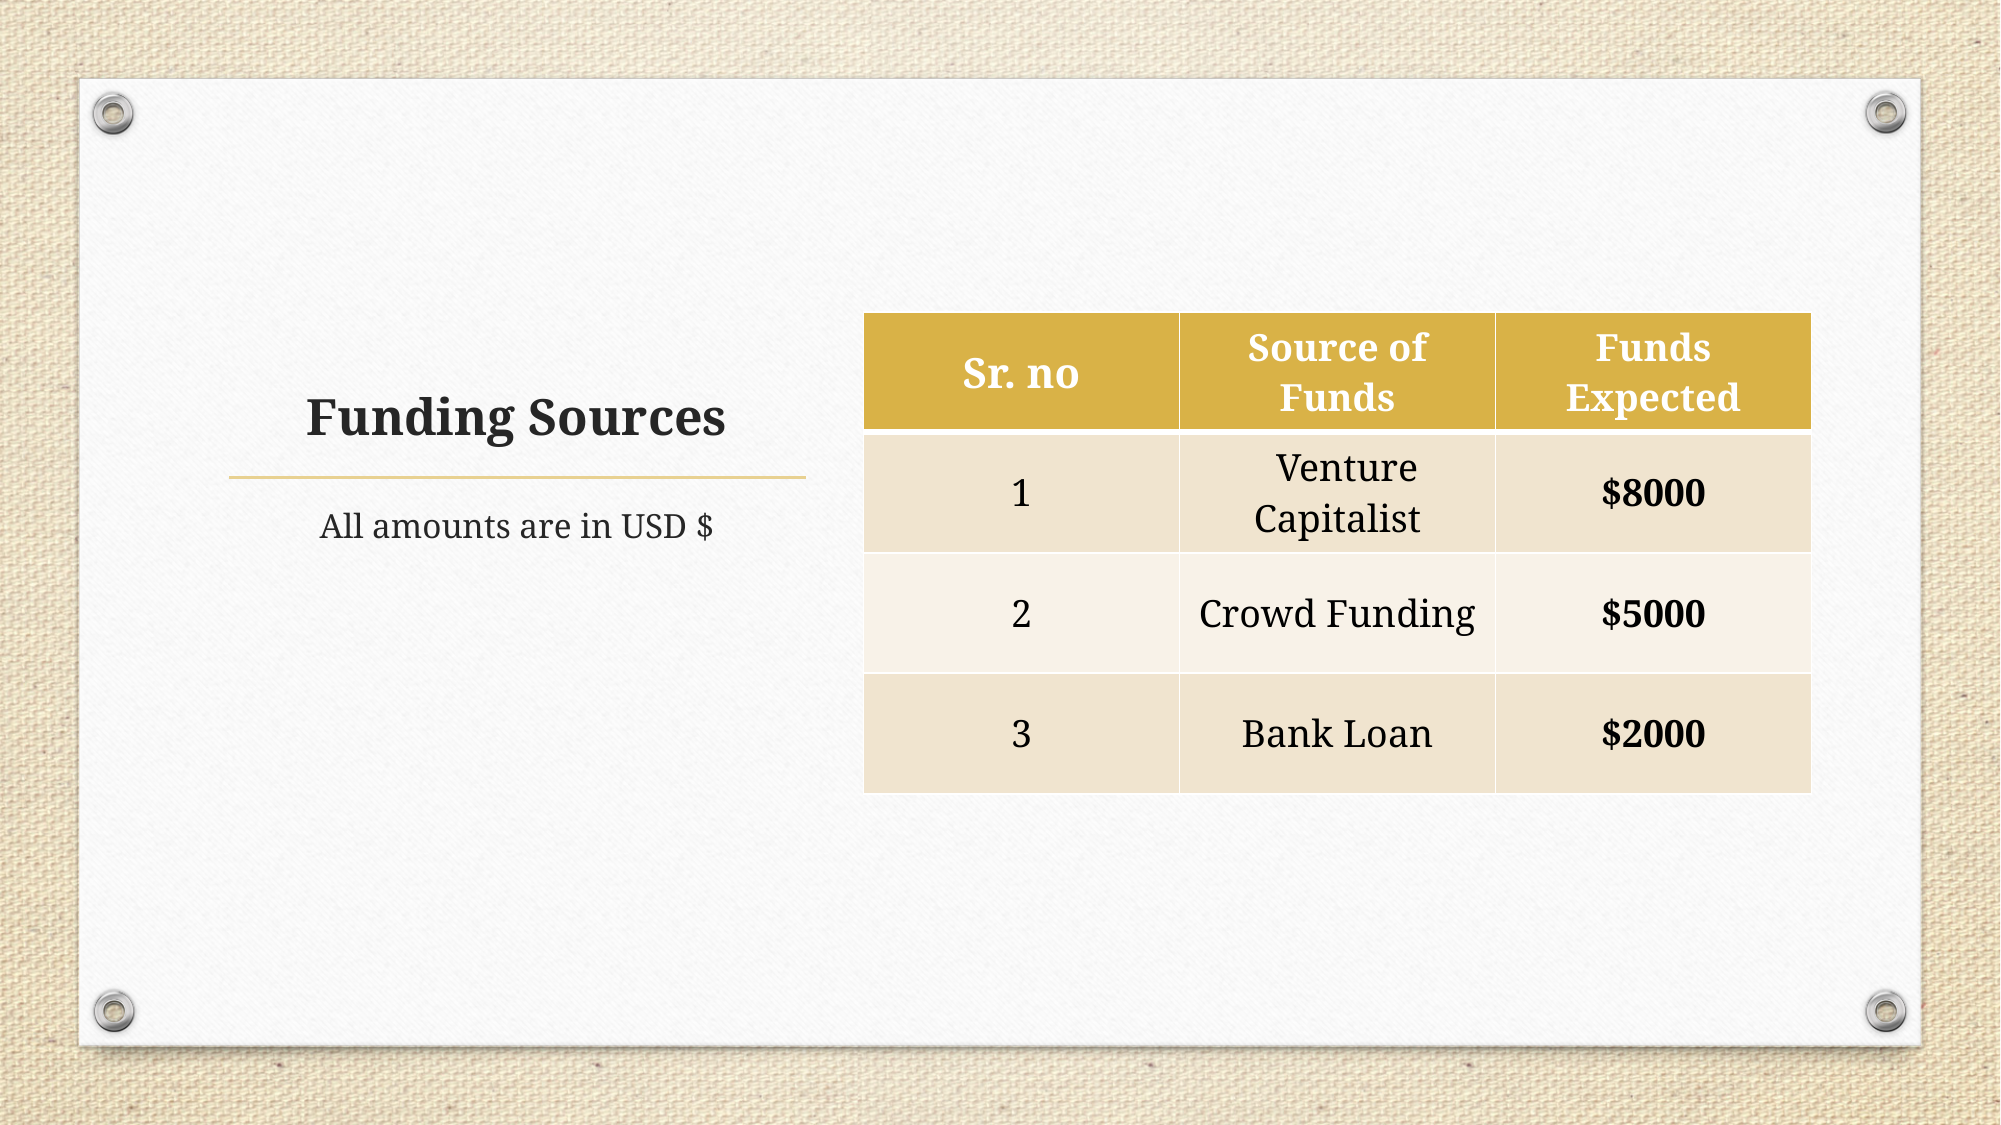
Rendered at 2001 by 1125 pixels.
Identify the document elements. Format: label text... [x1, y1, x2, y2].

table_cell 1 [864, 435, 1179, 552]
table_cell Venture Capitalist [1180, 435, 1495, 552]
table_cell $5000 [1496, 554, 1811, 672]
title Funding Sources [212, 227, 823, 453]
table_header Sr. no [864, 313, 1179, 429]
table_cell Bank Loan [1180, 674, 1495, 793]
table_cell $2000 [1496, 674, 1811, 793]
table_header Funds Expected [1496, 313, 1811, 429]
list All amounts are in USD $ [212, 497, 823, 587]
table_cell $8000 [1496, 435, 1811, 552]
table_header Source of Funds [1180, 313, 1495, 429]
table_cell 2 [864, 554, 1179, 672]
table_cell Crowd Funding [1180, 554, 1495, 672]
picture [0, 0, 2001, 1125]
table_cell 3 [864, 674, 1179, 793]
